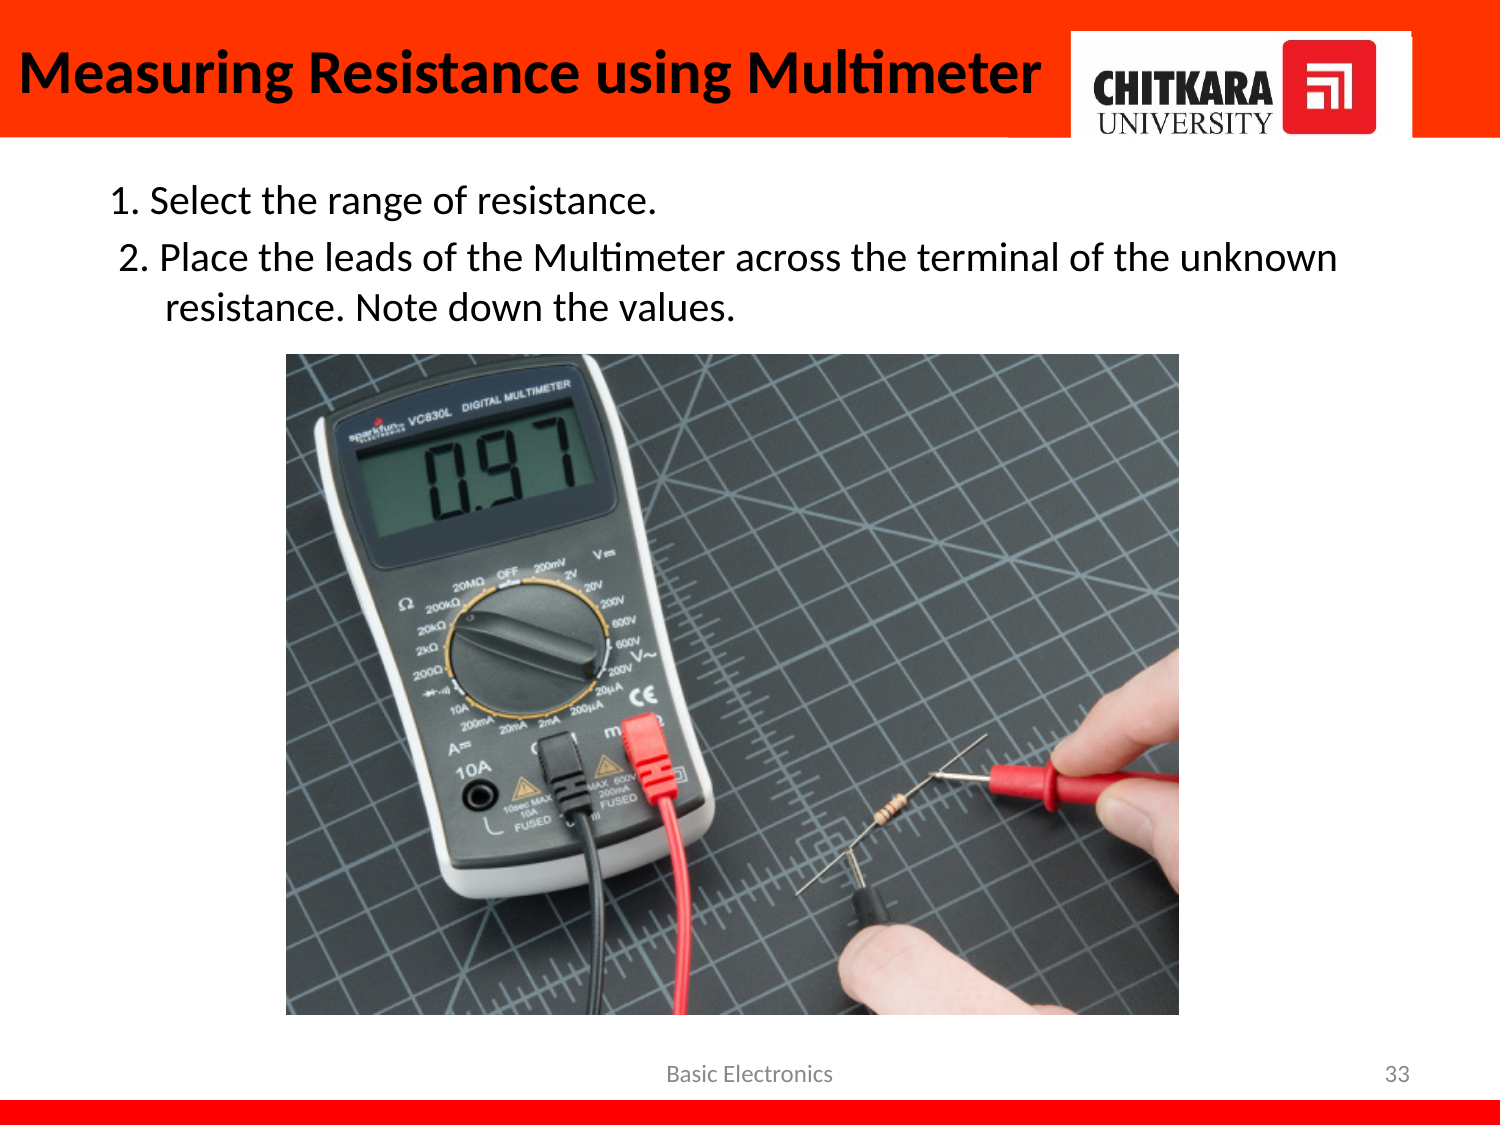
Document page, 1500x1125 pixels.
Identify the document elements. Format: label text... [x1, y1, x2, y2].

slide_number 33 [1074, 1042, 1425, 1103]
picture [286, 354, 1180, 1015]
title Measuring Resistance using Multimeter [0, 0, 1063, 138]
footer Basic Electronics [512, 1042, 988, 1103]
list 1. Select the range of resistance. 2. Place the leads of the Multimeter across the terminal of the unknown resistance. Note down the values. [75, 164, 1425, 968]
picture [1074, 37, 1391, 138]
